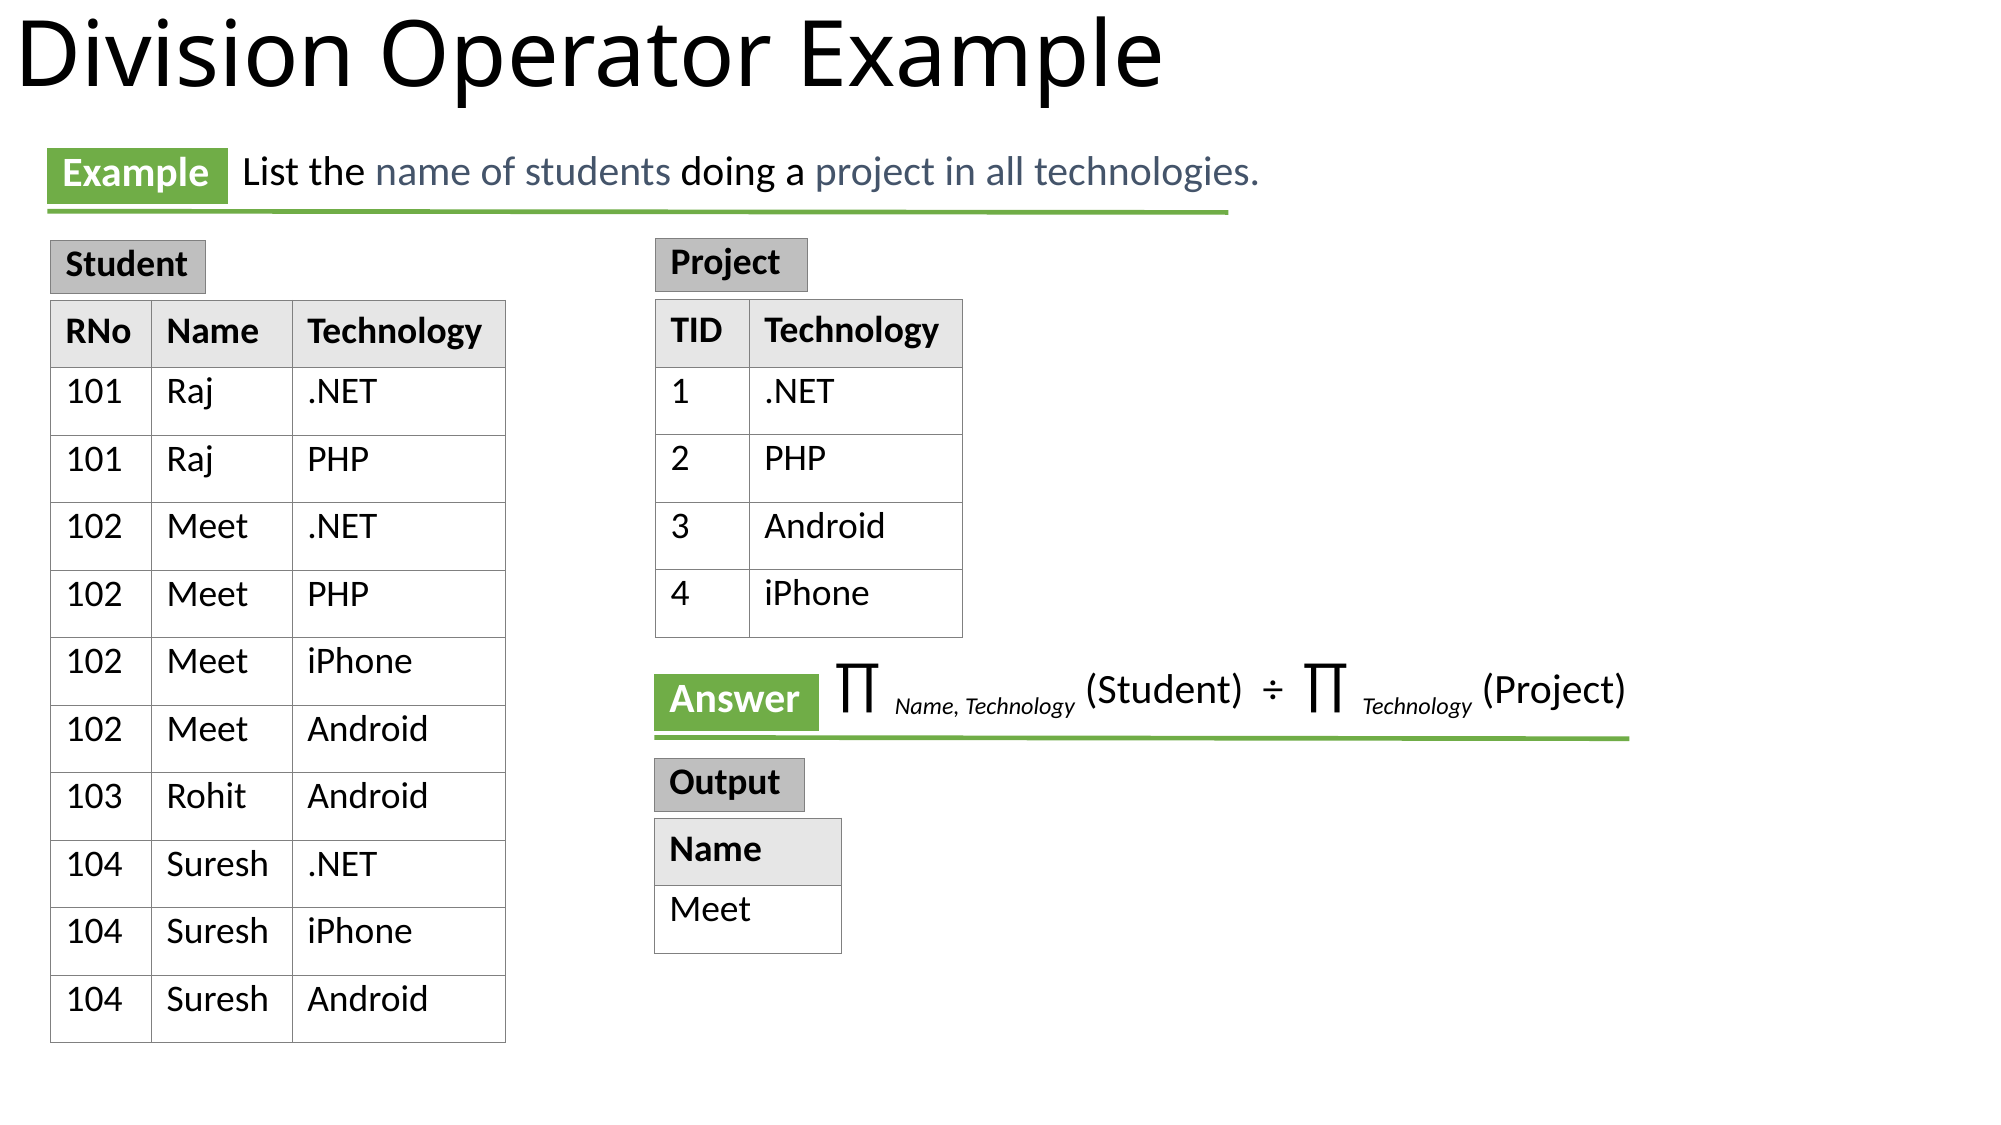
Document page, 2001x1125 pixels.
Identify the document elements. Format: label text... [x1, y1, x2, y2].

table_cell Rohit [152, 773, 292, 840]
table_cell .NET [293, 841, 505, 907]
table_cell 102 [51, 571, 151, 637]
table_cell PHP [750, 435, 962, 502]
table_cell 104 [51, 841, 151, 907]
table_cell Meet [152, 706, 292, 772]
table_header List the name of students doing a project in all technologies. [228, 146, 1377, 203]
table_header Technology [750, 300, 962, 367]
table_cell Android [293, 976, 505, 1042]
table_cell Raj [152, 436, 292, 502]
table_cell Meet [152, 503, 292, 570]
table_cell Suresh [152, 976, 292, 1042]
table_header Answer [654, 674, 819, 731]
table_cell 104 [51, 976, 151, 1042]
table_cell 3 [656, 503, 749, 569]
table_cell Android [293, 706, 505, 772]
table_cell Suresh [152, 841, 292, 907]
text_box Division Operator Example [0, 0, 2000, 117]
table_cell Android [750, 503, 962, 569]
table_cell PHP [293, 436, 505, 502]
table_cell 101 [51, 436, 151, 502]
table_cell Android [293, 773, 505, 840]
table_cell iPhone [293, 908, 505, 975]
table_header ∏ Name, Technology (Student) ÷ ∏ Technology (Project) [820, 652, 1750, 728]
table_header Example [47, 148, 228, 204]
table_cell Meet [152, 638, 292, 705]
table_header Name [655, 819, 841, 885]
table_header Output [655, 759, 804, 811]
table_cell 103 [51, 773, 151, 840]
table_header Technology [293, 301, 505, 367]
table_header Project [656, 239, 807, 291]
table_cell 102 [51, 503, 151, 570]
table_cell iPhone [293, 638, 505, 705]
table_header RNo [51, 301, 151, 367]
table_cell Meet [655, 886, 841, 953]
table_cell 101 [51, 368, 151, 435]
table_cell Raj [152, 368, 292, 435]
table_cell .NET [293, 503, 505, 570]
table_header TID [656, 300, 749, 367]
table_header Name [152, 301, 292, 367]
table_cell Suresh [152, 908, 292, 975]
table_cell 102 [51, 706, 151, 772]
table_cell 4 [656, 570, 749, 637]
table_cell 102 [51, 638, 151, 705]
table_cell .NET [293, 368, 505, 435]
table_cell 104 [51, 908, 151, 975]
table_cell PHP [293, 571, 505, 637]
table_cell iPhone [750, 570, 962, 637]
table_header Student [51, 241, 205, 293]
table_cell 1 [656, 368, 749, 434]
table_cell .NET [750, 368, 962, 434]
table_cell 2 [656, 435, 749, 502]
table_cell Meet [152, 571, 292, 637]
